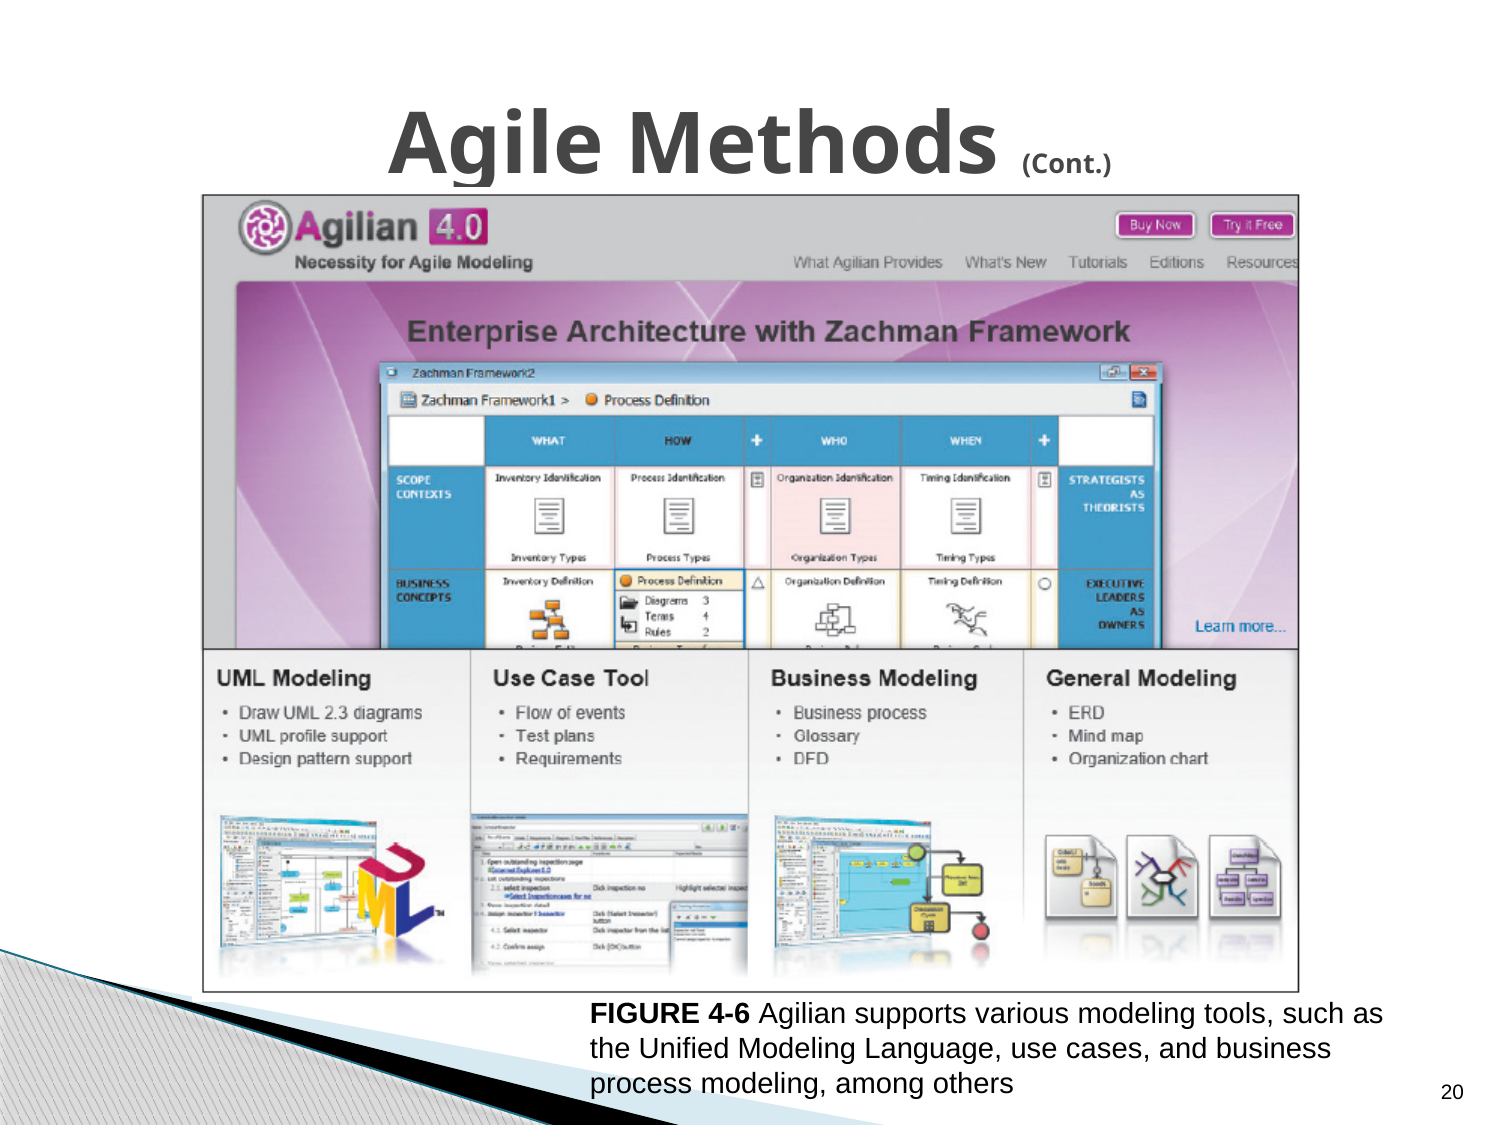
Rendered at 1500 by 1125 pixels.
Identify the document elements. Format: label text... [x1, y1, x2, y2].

text_box FIGURE 4-6 Agilian supports various modeling tools, such as the Unified Modeling Language, use cases, and business process modeling, among others [574, 987, 1408, 1108]
title Agile Methods (Cont.) [75, 45, 1425, 233]
slide_number 20 [1418, 1051, 1479, 1112]
picture [192, 187, 1313, 1002]
